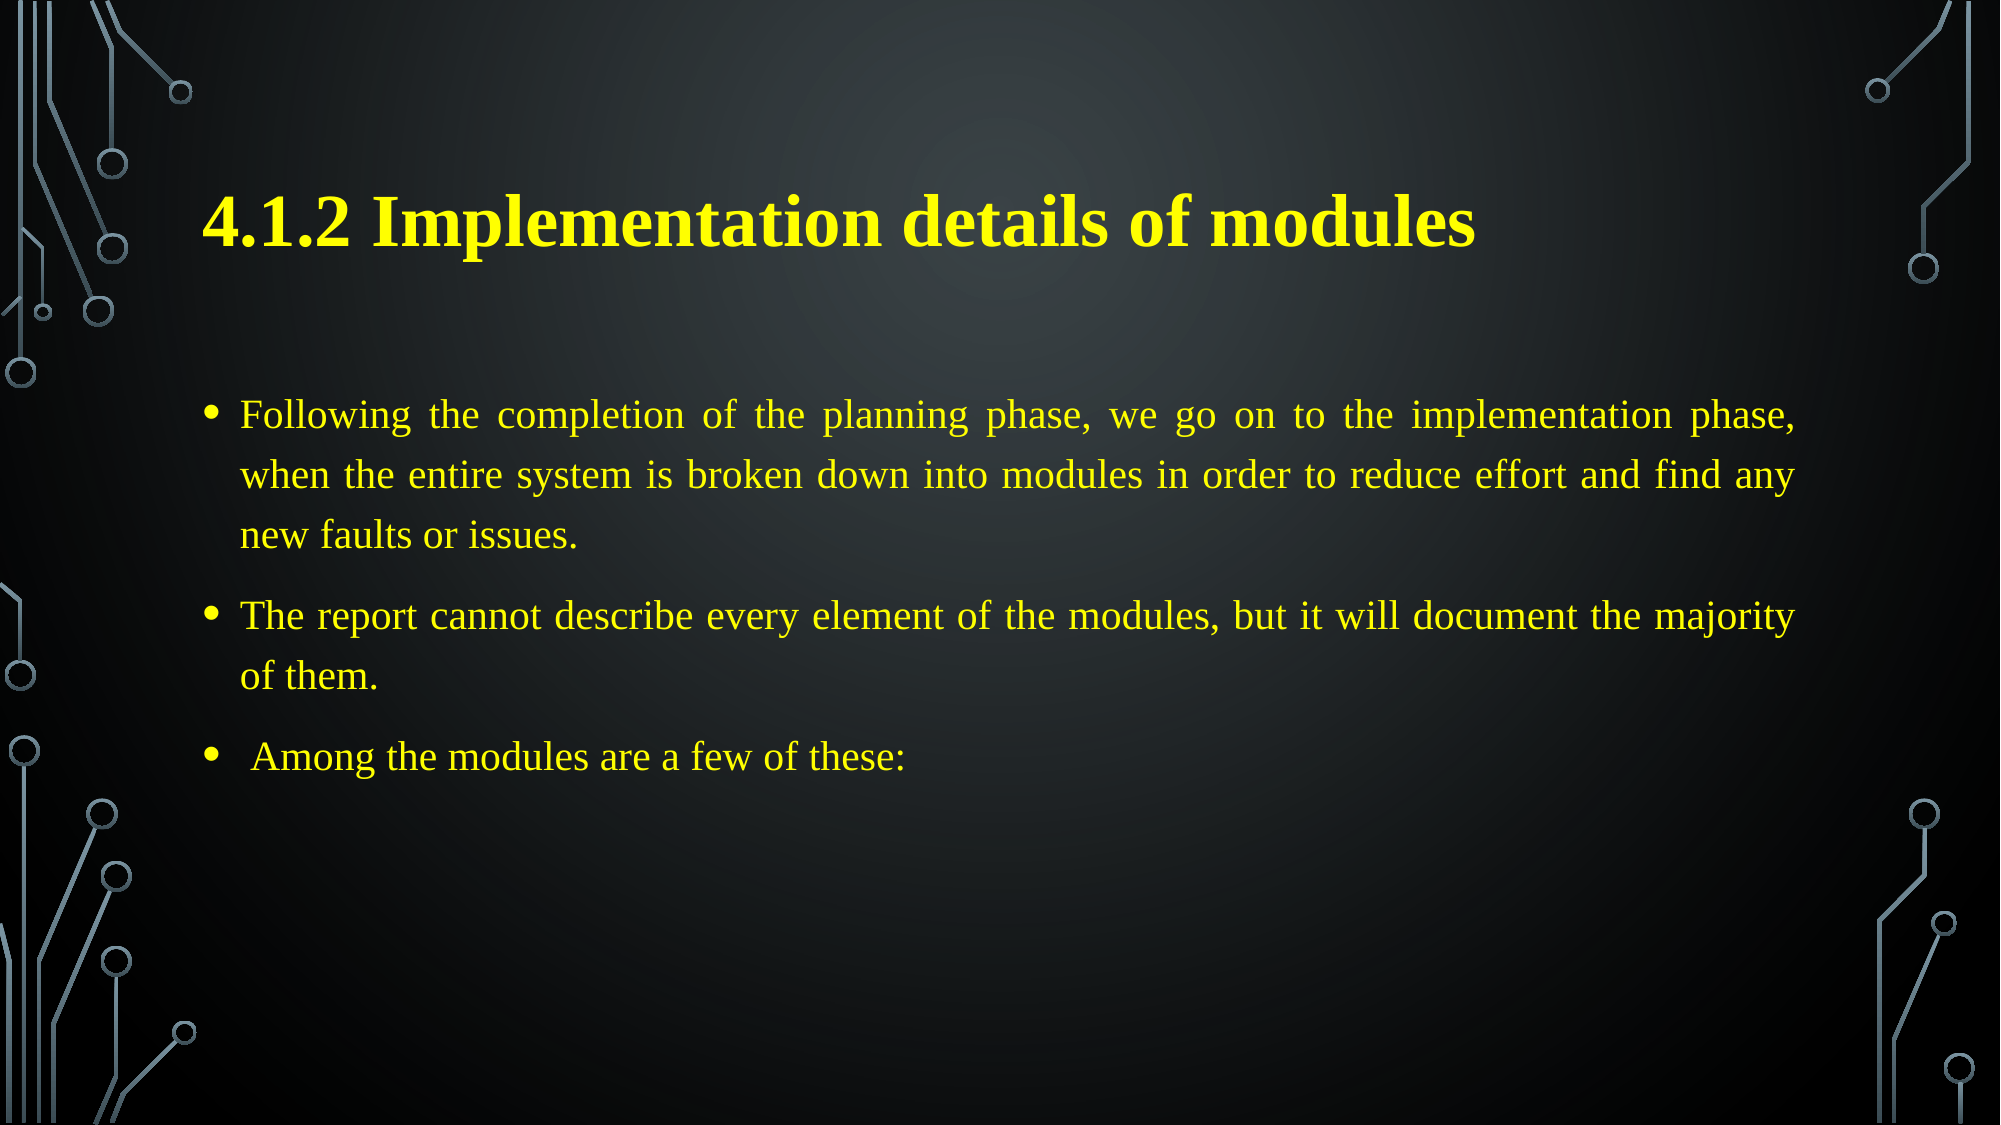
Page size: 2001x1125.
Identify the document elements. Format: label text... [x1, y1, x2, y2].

title 4.1.2 Implementation details of modules [187, 101, 1813, 344]
list Following the completion of the planning phase, we go on to the implementation phase, when the entire system is broken down into modules in order to reduce effort and find any new faults or issues. The report cannot describe every element of the modules, but it will document the majority of them. Among the modules are a few of these: [187, 369, 1813, 950]
